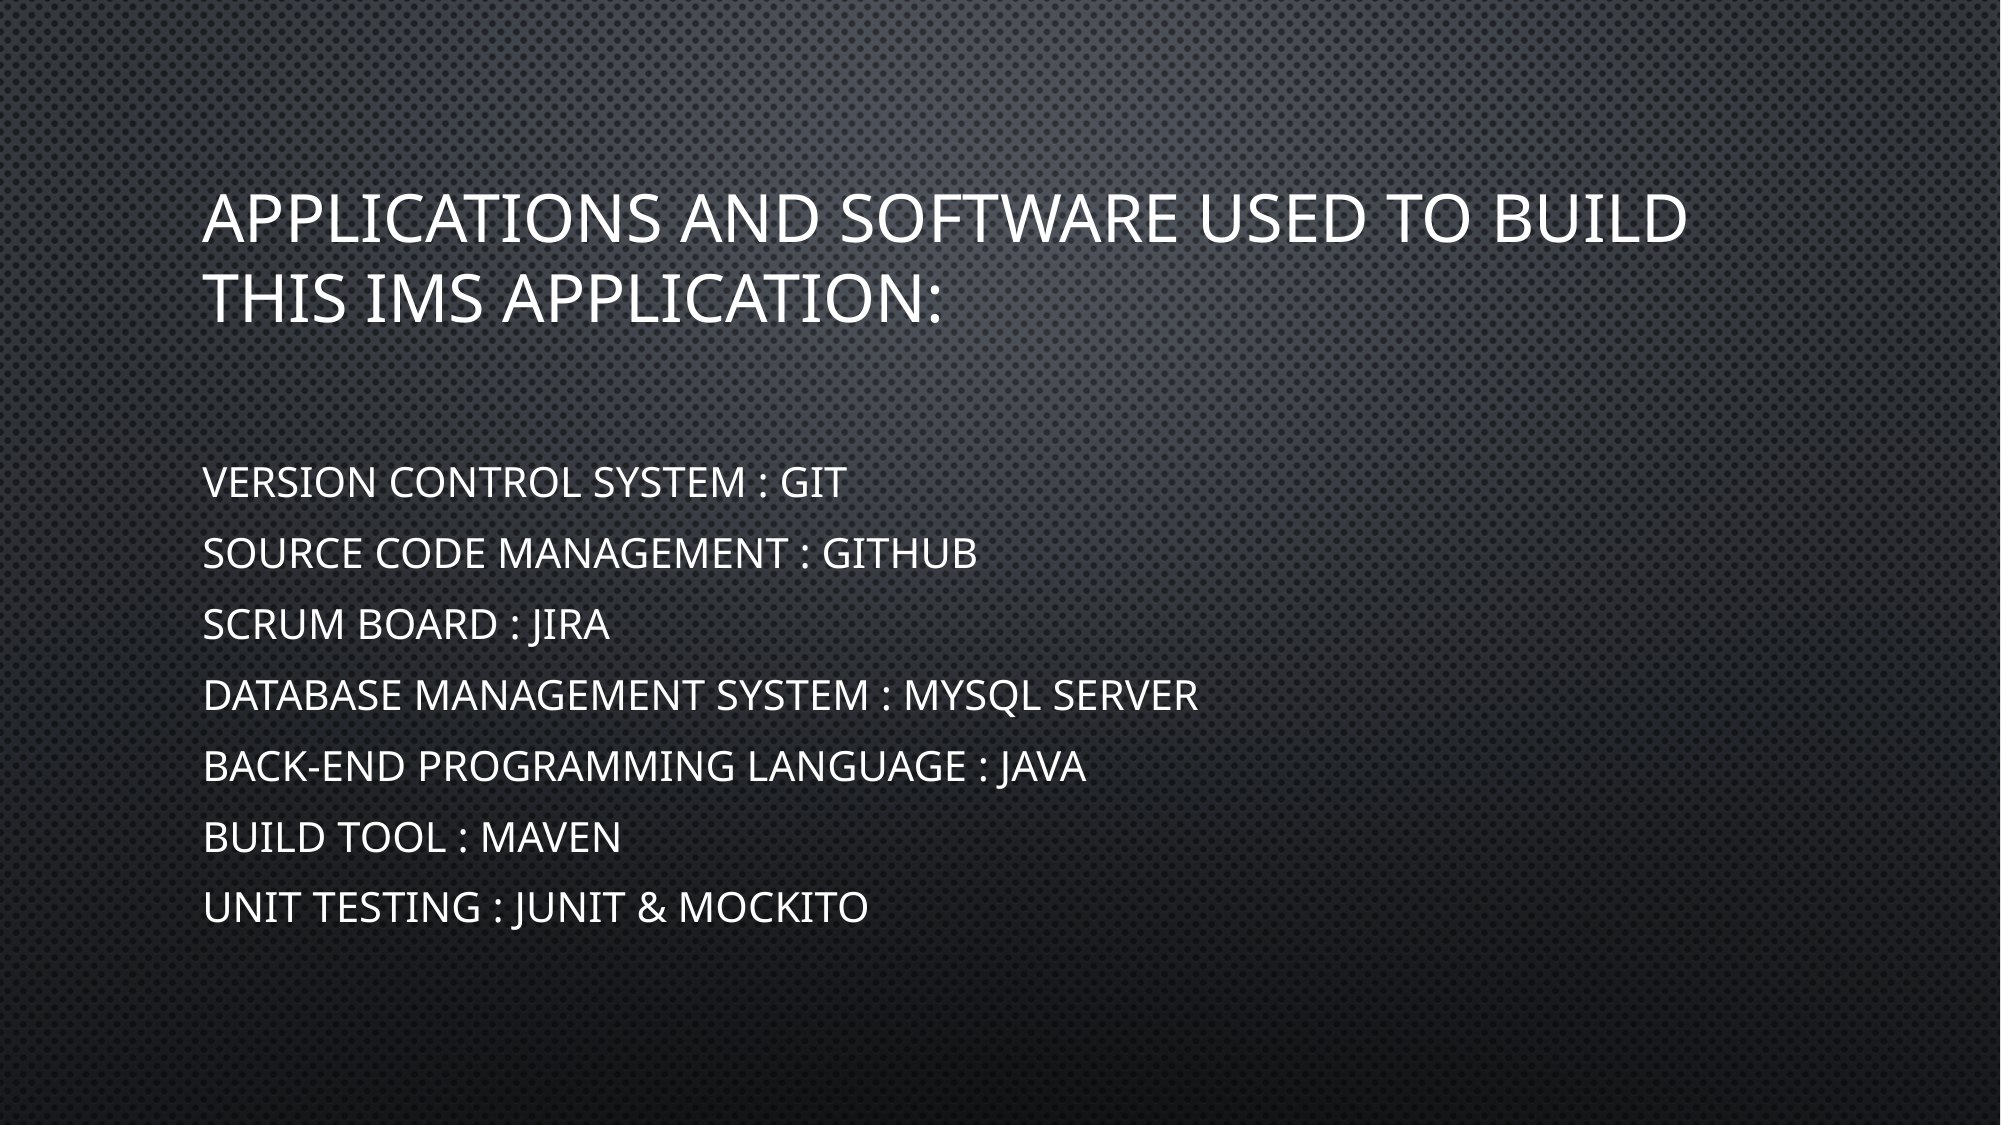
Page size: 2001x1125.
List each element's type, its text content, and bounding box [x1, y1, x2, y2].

title Applications and software used to build this IMS application: [187, 99, 1813, 413]
list Version Control System : Git Source Code Management : GitHub Scrum Board : Jira Database Management System : MySql Server Back-End Programming Language : Java Build Tool : Maven Unit Testing : Junit & Mockito [187, 437, 1813, 950]
